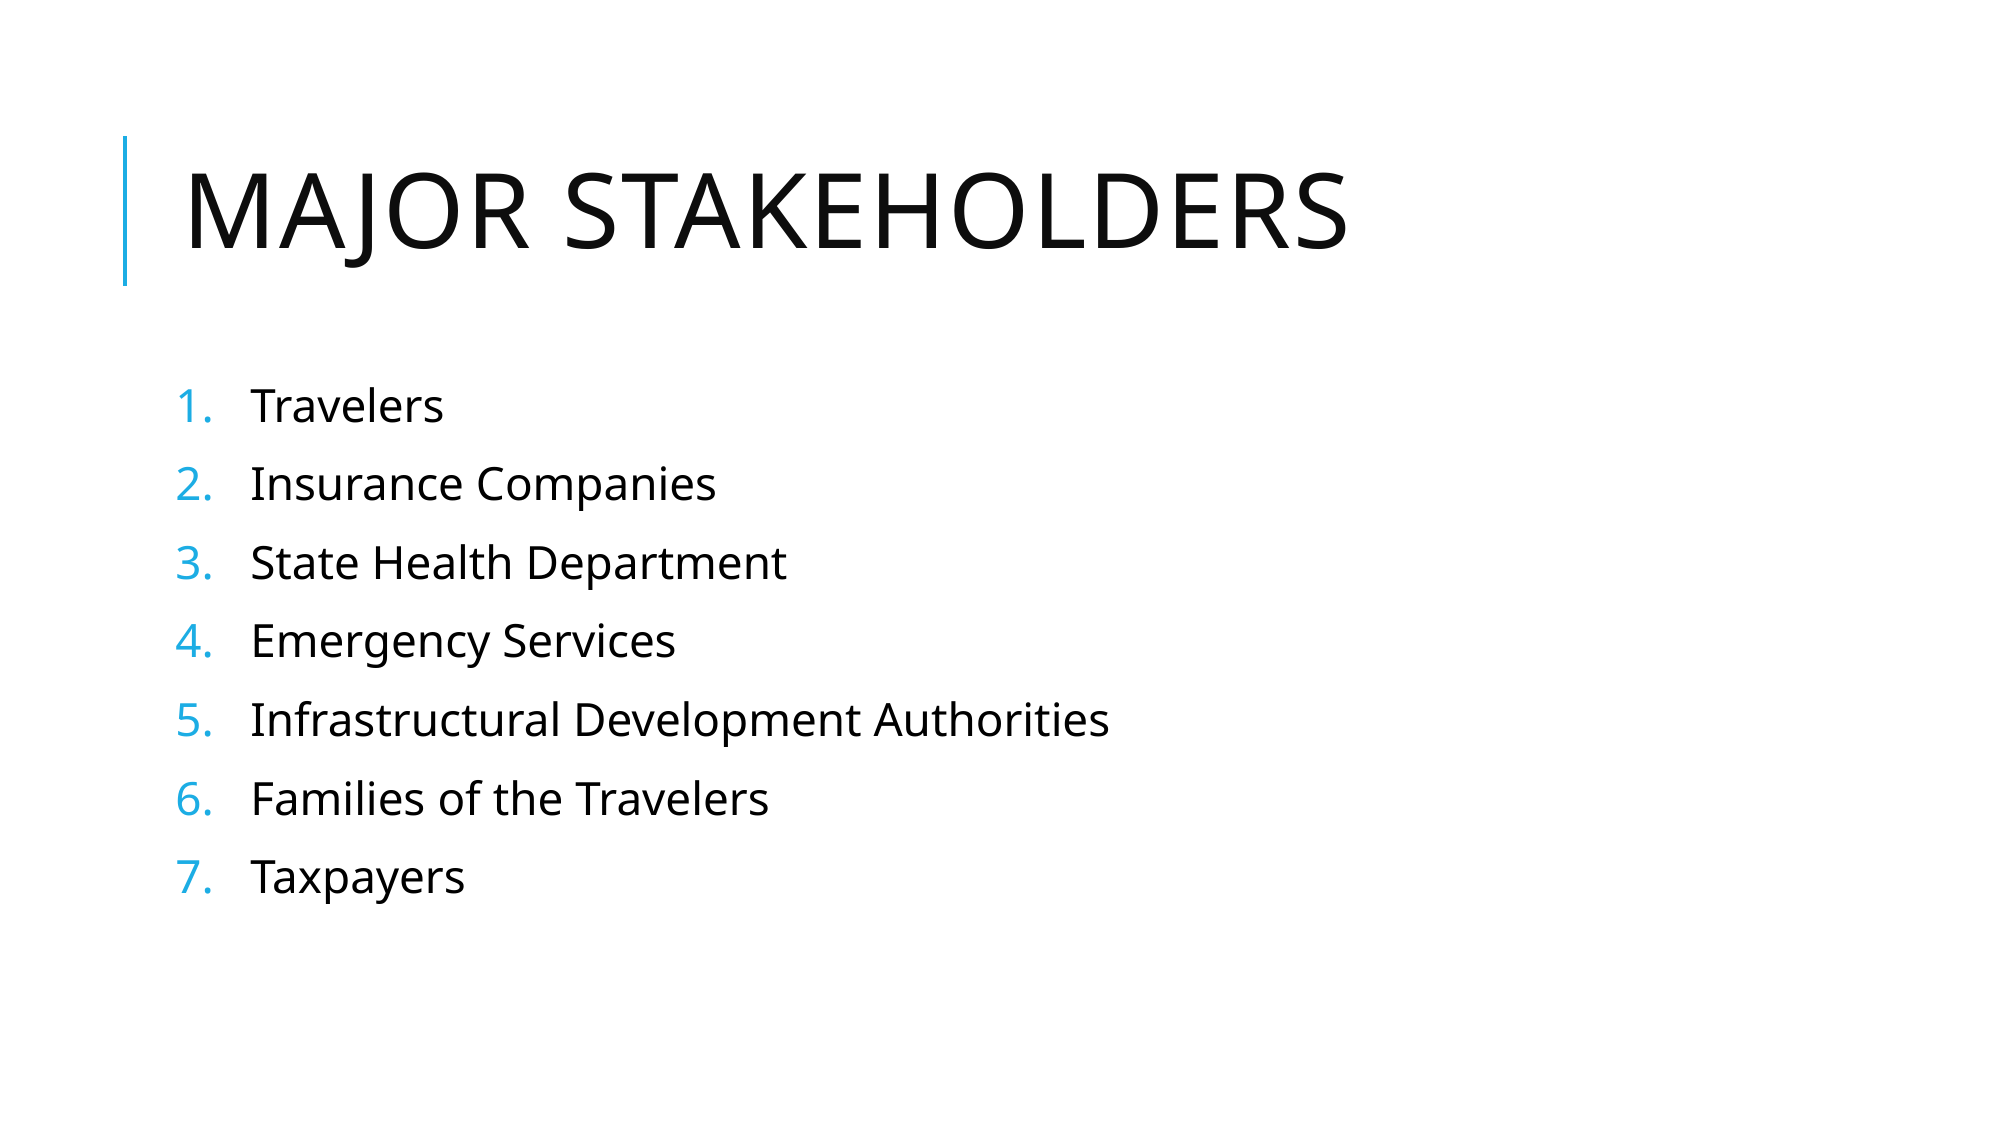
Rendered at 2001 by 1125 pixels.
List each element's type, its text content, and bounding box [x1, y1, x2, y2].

title Major Stakeholders [168, 96, 1763, 342]
list Travelers Insurance Companies State Health Department Emergency Services Infrastructural Development Authorities Families of the Travelers Taxpayers [168, 375, 1763, 1035]
